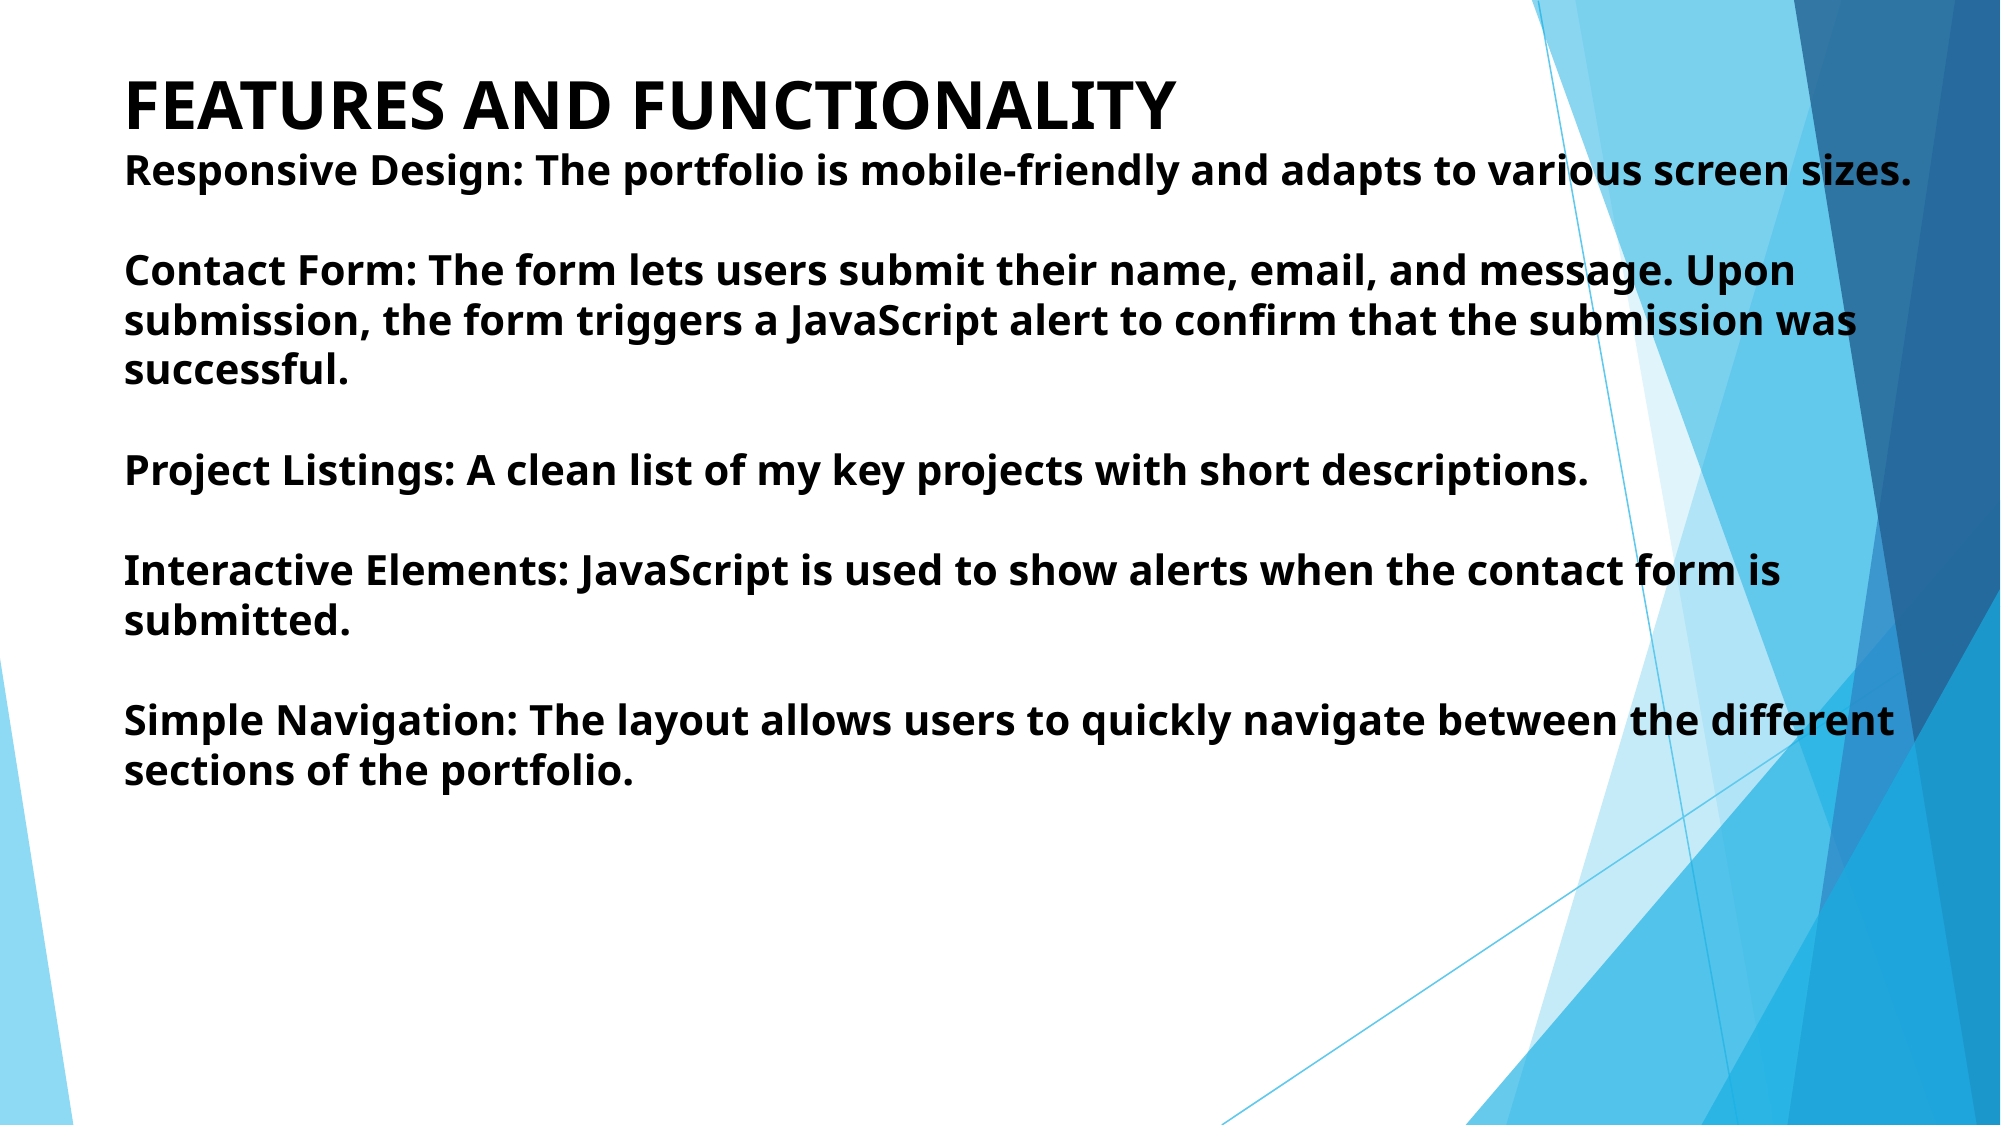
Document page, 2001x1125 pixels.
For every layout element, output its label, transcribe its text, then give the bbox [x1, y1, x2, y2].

title FEATURES AND FUNCTIONALITY Responsive Design: The portfolio is mobile-friendly and adapts to various screen sizes. Contact Form: The form lets users submit their name, email, and message. Upon submission, the form triggers a JavaScript alert to confirm that the submission was successful. Project Listings: A clean list of my key projects with short descriptions. Interactive Elements: JavaScript is used to show alerts when the contact form is submitted. Simple Navigation: The layout allows users to quickly navigate between the different sections of the portfolio. [123, 63, 1914, 1084]
